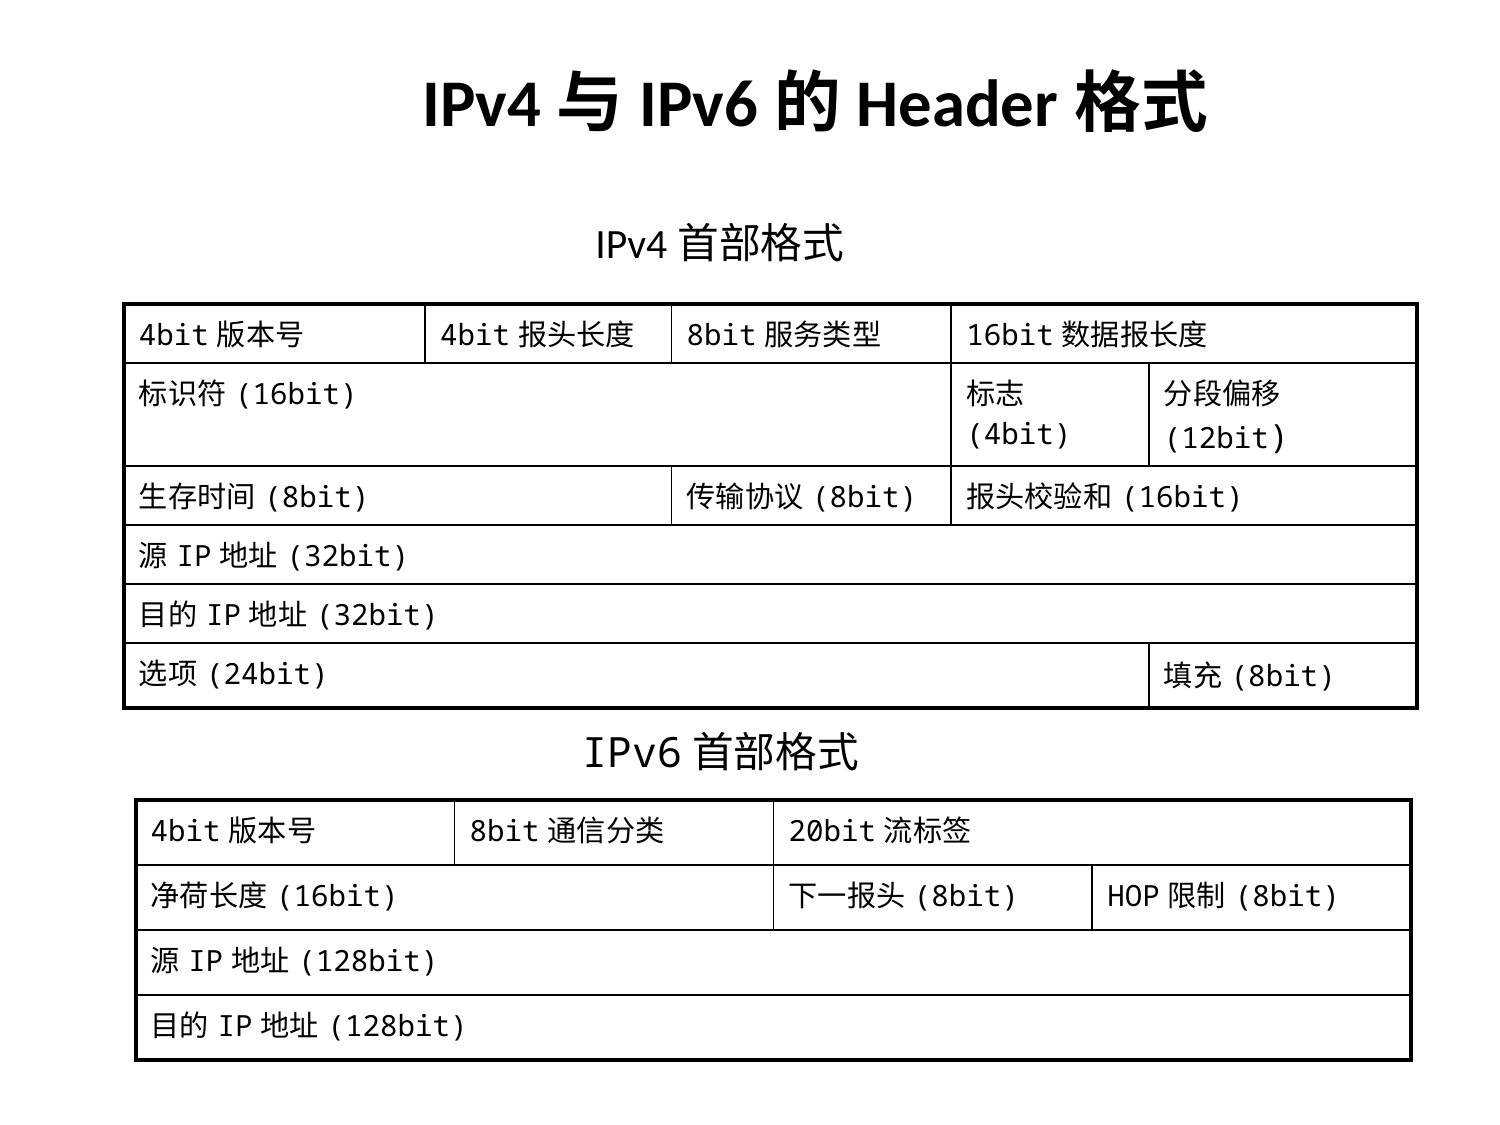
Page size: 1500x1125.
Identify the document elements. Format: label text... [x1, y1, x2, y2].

title IPv4与IPv6的Header格式 [188, 0, 1468, 169]
table_cell 下一报头(8bit) [774, 866, 1091, 929]
table_header 8bit服务类型 [672, 306, 950, 362]
text_box IPv6首部格式 [147, 728, 1294, 776]
table_header 4bit版本号 [126, 306, 424, 362]
table_cell 目的IP地址(32bit) [126, 585, 1415, 642]
table_header 16bit数据报长度 [952, 306, 1415, 362]
table_header 4bit版本号 [138, 802, 454, 864]
table_header 20bit流标签 [774, 802, 1409, 864]
table_cell 填充(8bit) [1150, 644, 1415, 706]
table_cell 目的IP地址(128bit) [138, 996, 1409, 1058]
table_cell 标识符(16bit) [126, 364, 950, 465]
table_cell 净荷长度(16bit) [138, 866, 773, 929]
table_cell 标志(4bit) [952, 364, 1148, 465]
list IPv4首部格式 [407, 209, 1033, 257]
table_header 8bit通信分类 [455, 802, 773, 864]
table_header 4bit报头长度 [426, 306, 671, 362]
table_cell 传输协议(8bit) [672, 467, 950, 524]
table_cell 选项(24bit) [126, 644, 1148, 706]
table_cell HOP限制(8bit) [1093, 866, 1409, 929]
table_cell 分段偏移(12bit) [1150, 364, 1415, 465]
table_cell 生存时间(8bit) [126, 467, 671, 524]
table_cell 源IP地址(128bit) [138, 931, 1409, 994]
table_cell 报头校验和(16bit) [952, 467, 1415, 524]
table_cell 源IP地址(32bit) [126, 526, 1415, 583]
